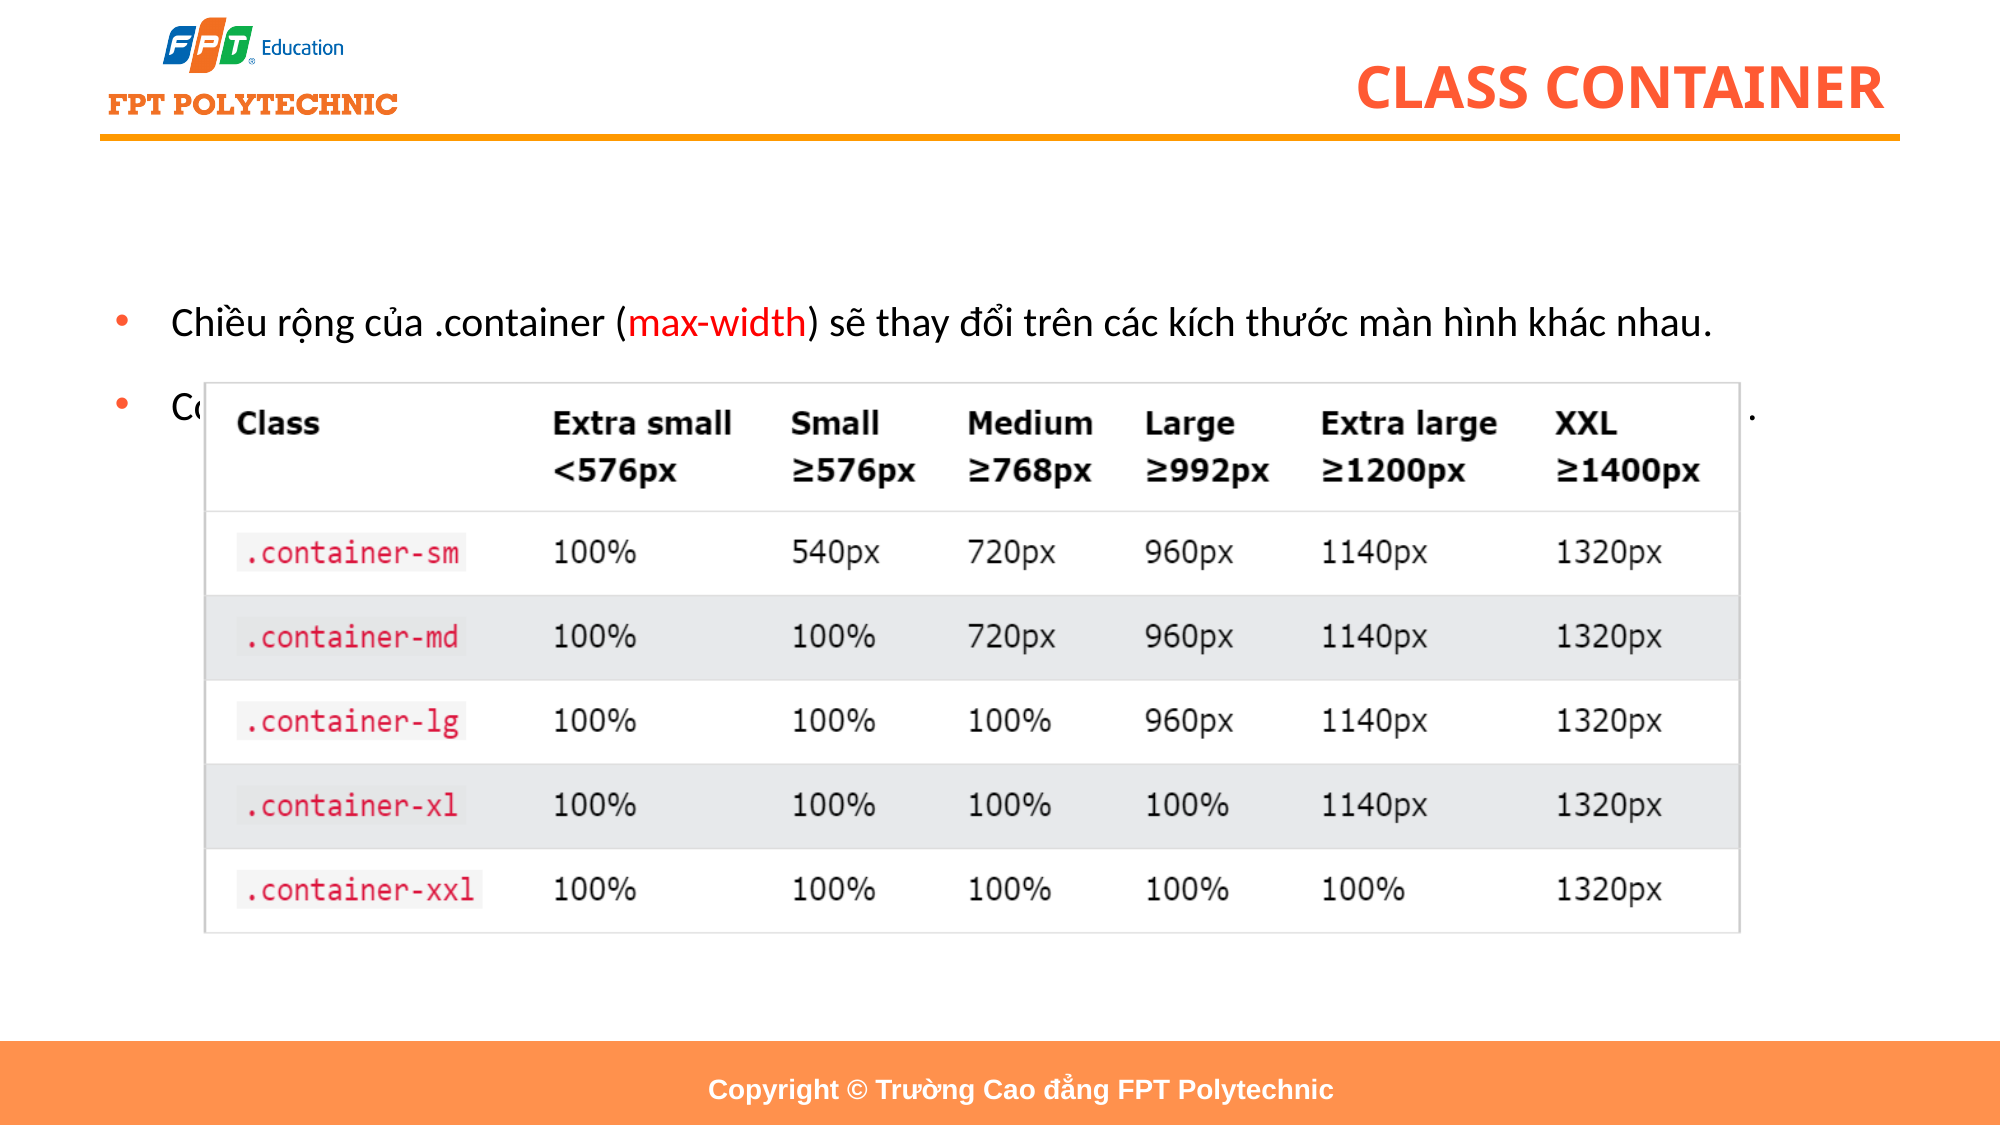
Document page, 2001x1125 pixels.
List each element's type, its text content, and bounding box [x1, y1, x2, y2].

picture [199, 374, 1751, 943]
title CLASS CONTAINER [450, 45, 1900, 125]
picture [98, 3, 408, 138]
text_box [0, 1040, 2000, 1125]
list Chiều rộng của .container (max-width) sẽ thay đổi trên các kích thước màn hình khác nhau. Có thể sử dụng các lớp .container-sm | md | lg | xl để xác định khi nào vùng chứa sẽ đáp ứng. [99, 262, 1900, 1005]
